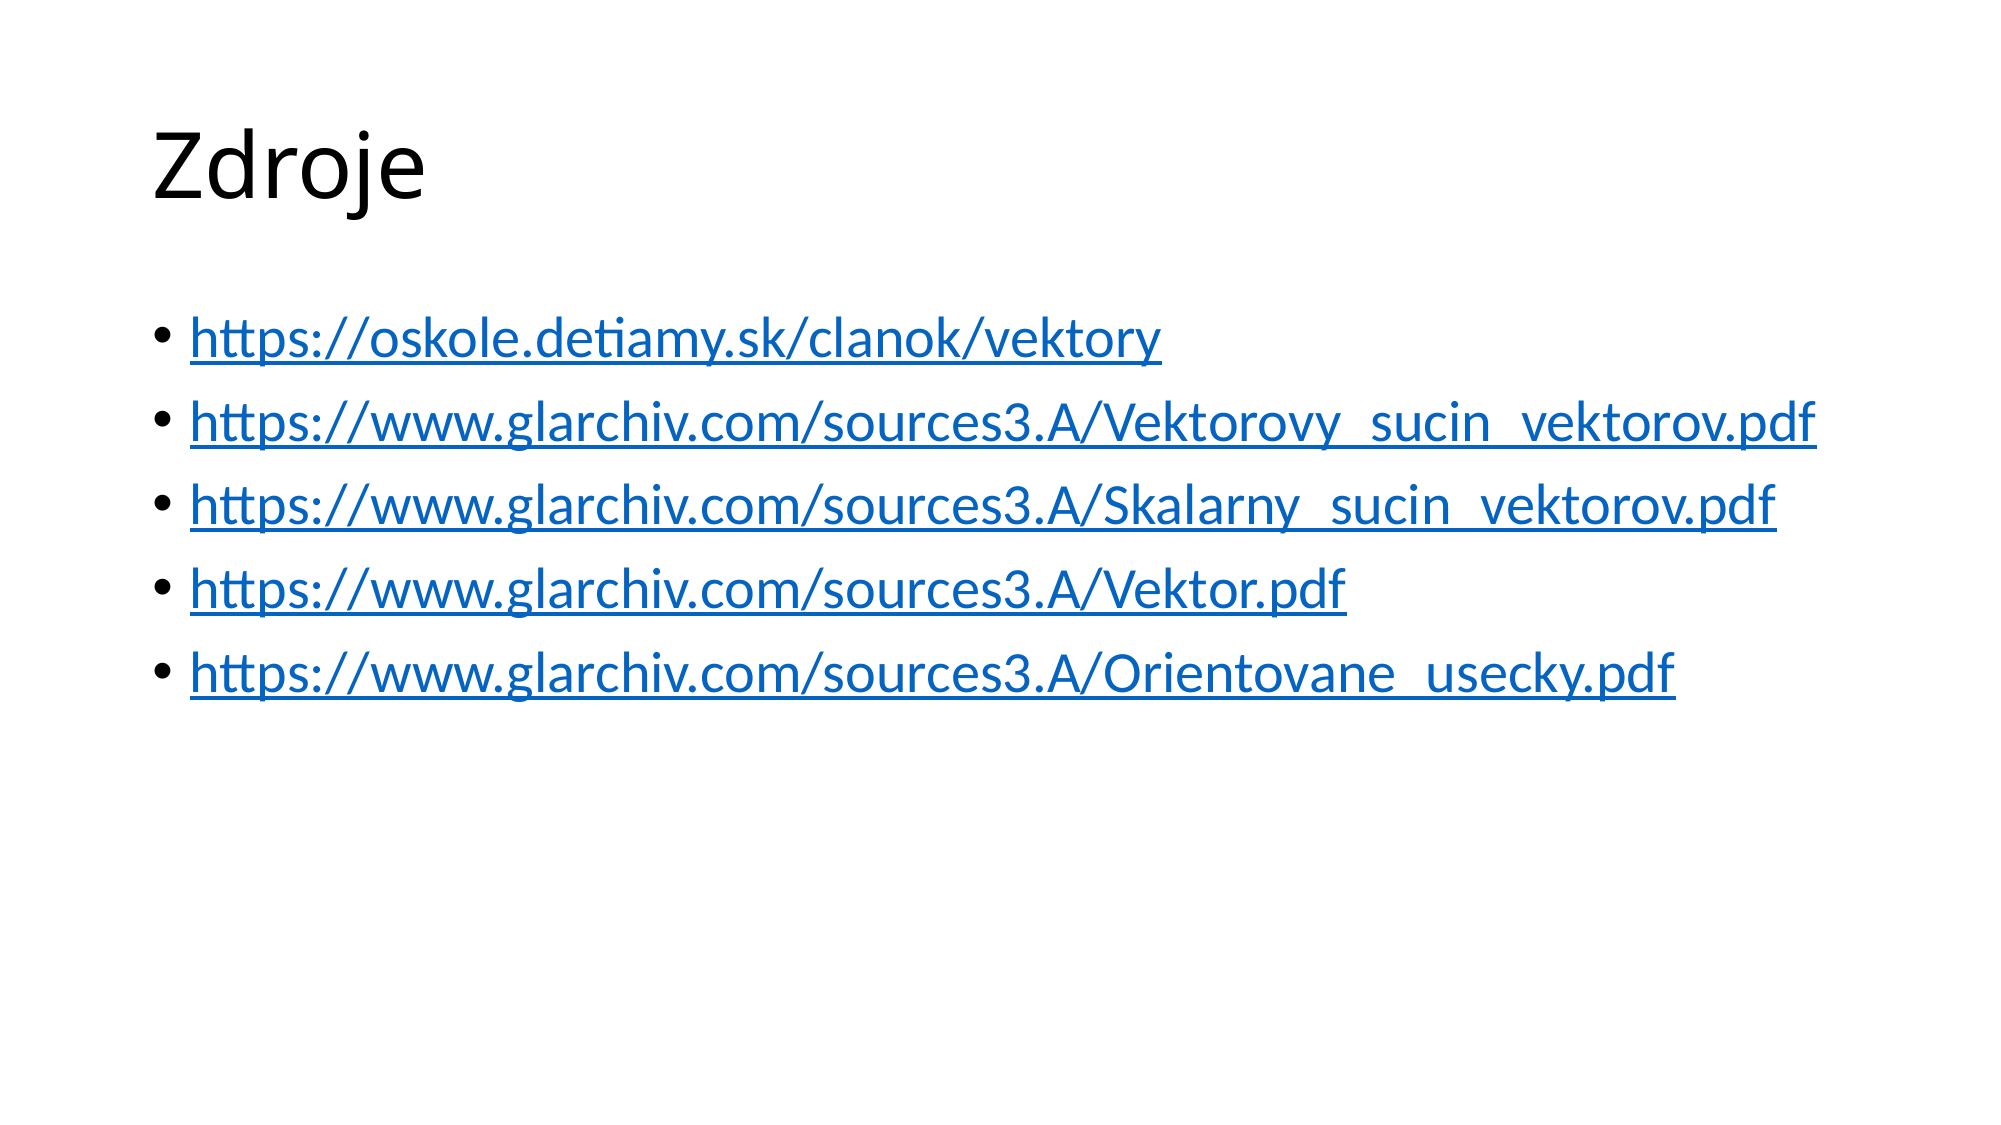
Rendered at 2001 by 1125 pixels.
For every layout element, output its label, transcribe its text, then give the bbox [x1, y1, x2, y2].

title Zdroje [137, 59, 1863, 278]
list https://oskole.detiamy.sk/clanok/vektory https://www.glarchiv.com/sources3.A/Vektorovy_sucin_vektorov.pdf https://www.glarchiv.com/sources3.A/Skalarny_sucin_vektorov.pdf https://www.glarchiv.com/sources3.A/Vektor.pdf https://www.glarchiv.com/sources3.A/Orientovane_usecky.pdf [137, 299, 1863, 1014]
